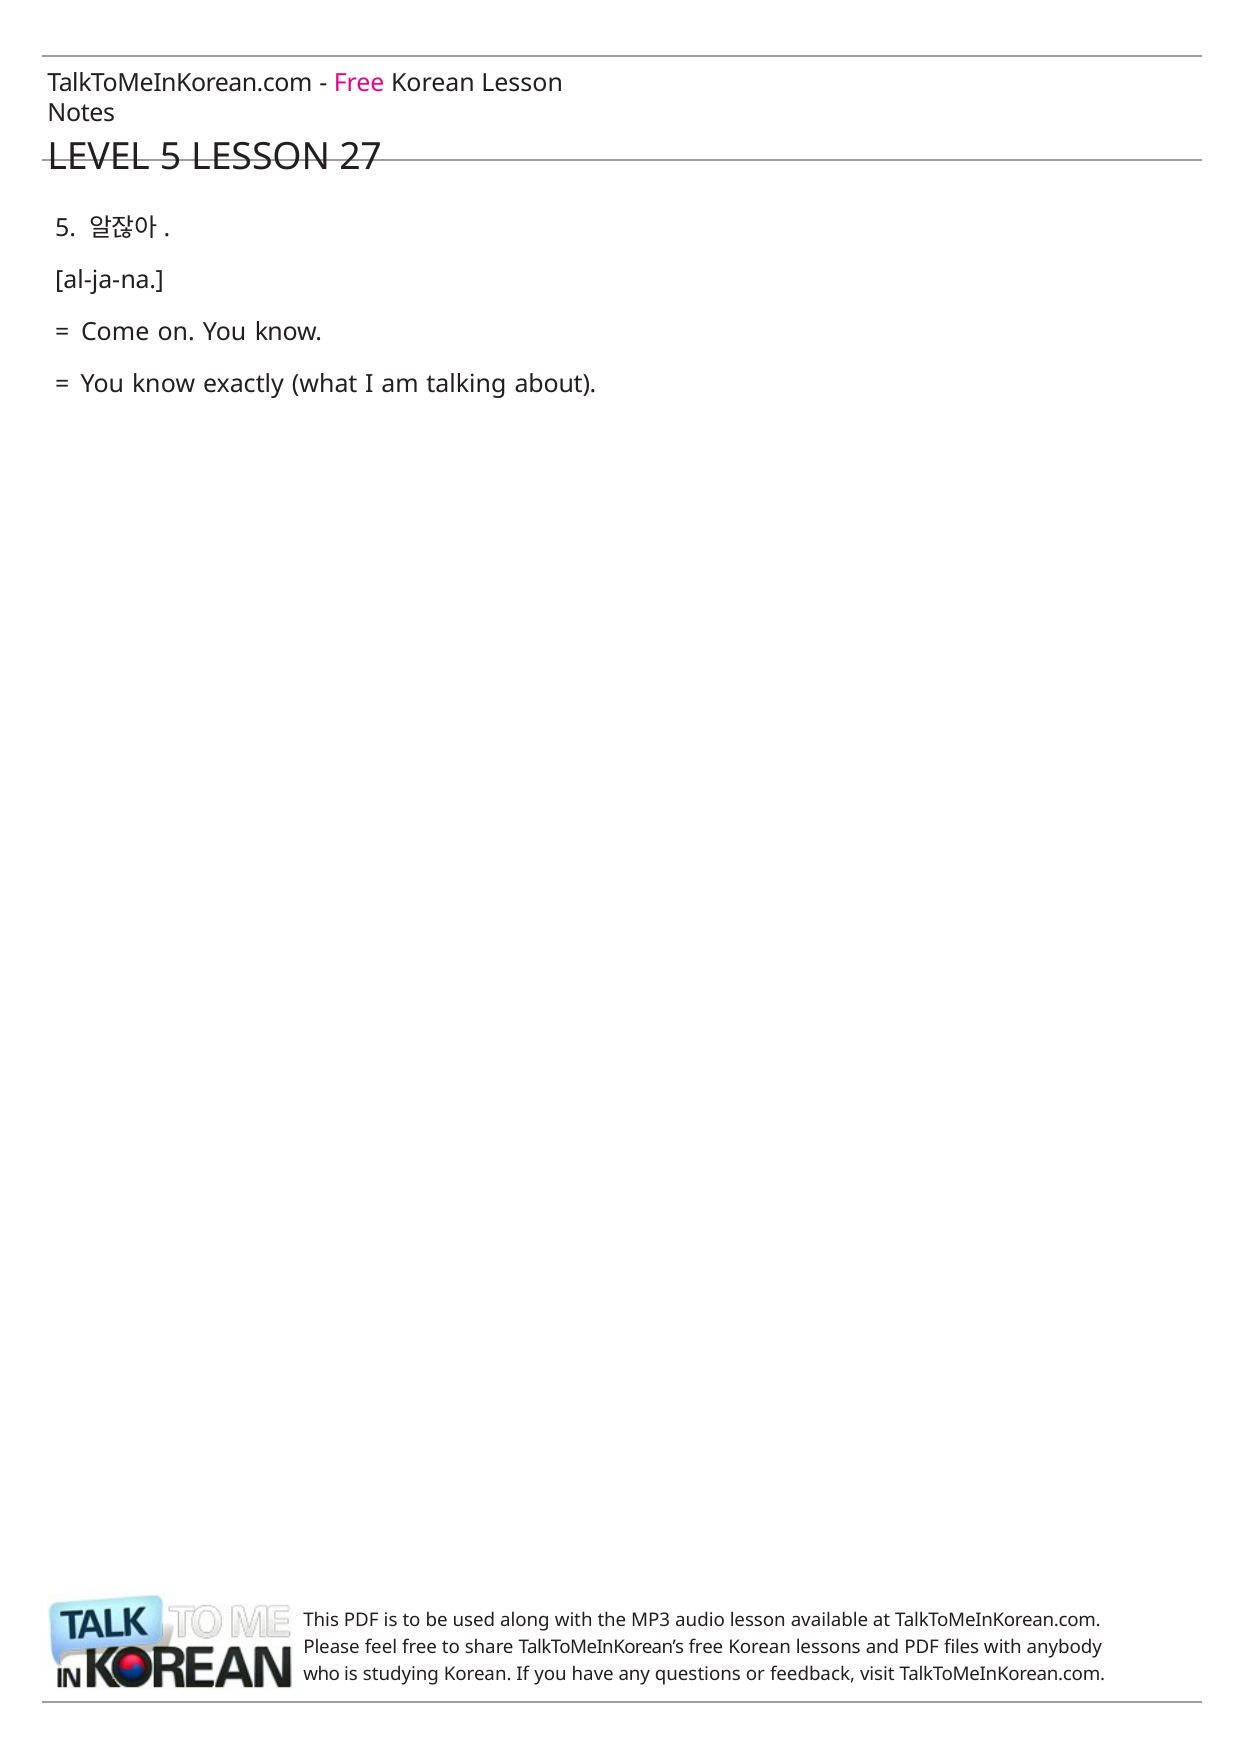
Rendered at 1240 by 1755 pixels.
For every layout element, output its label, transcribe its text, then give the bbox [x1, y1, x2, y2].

picture [46, 1593, 293, 1691]
text_box TalkToMeInKorean.com - Free Korean Lesson Notes LEVEL 5 LESSON 27 5. 알잖아. [al-ja-na.] = Come on. You know. = You know exactly (what I am talking about). [45, 61, 615, 398]
footer This PDF is to be used along with the MP3 audio lesson available at TalkToMeInKorean.com. Please feel free to share TalkToMeInKorean’s free Korean lessons and PDF files with anybody who is studying Korean. If you have any questions or feedback, visit TalkToMeInKorean.com. [301, 1607, 1119, 1755]
